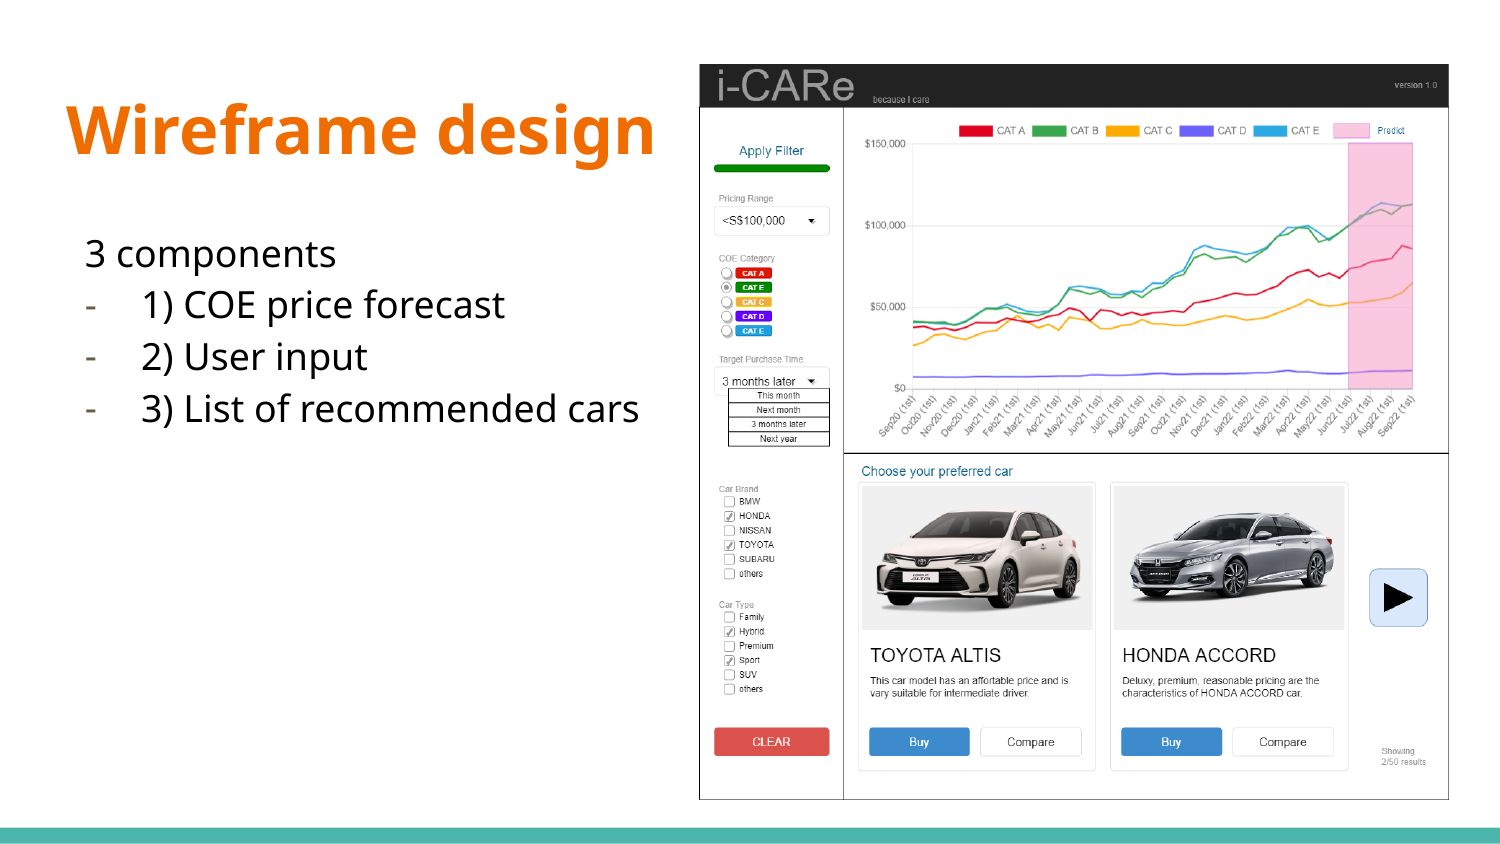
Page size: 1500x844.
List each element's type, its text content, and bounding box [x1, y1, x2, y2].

picture [699, 59, 1450, 800]
title Wireframe design [51, 72, 694, 189]
list 3 components 1) COE price forecast 2) User input 3) List of recommended cars [51, 207, 694, 750]
